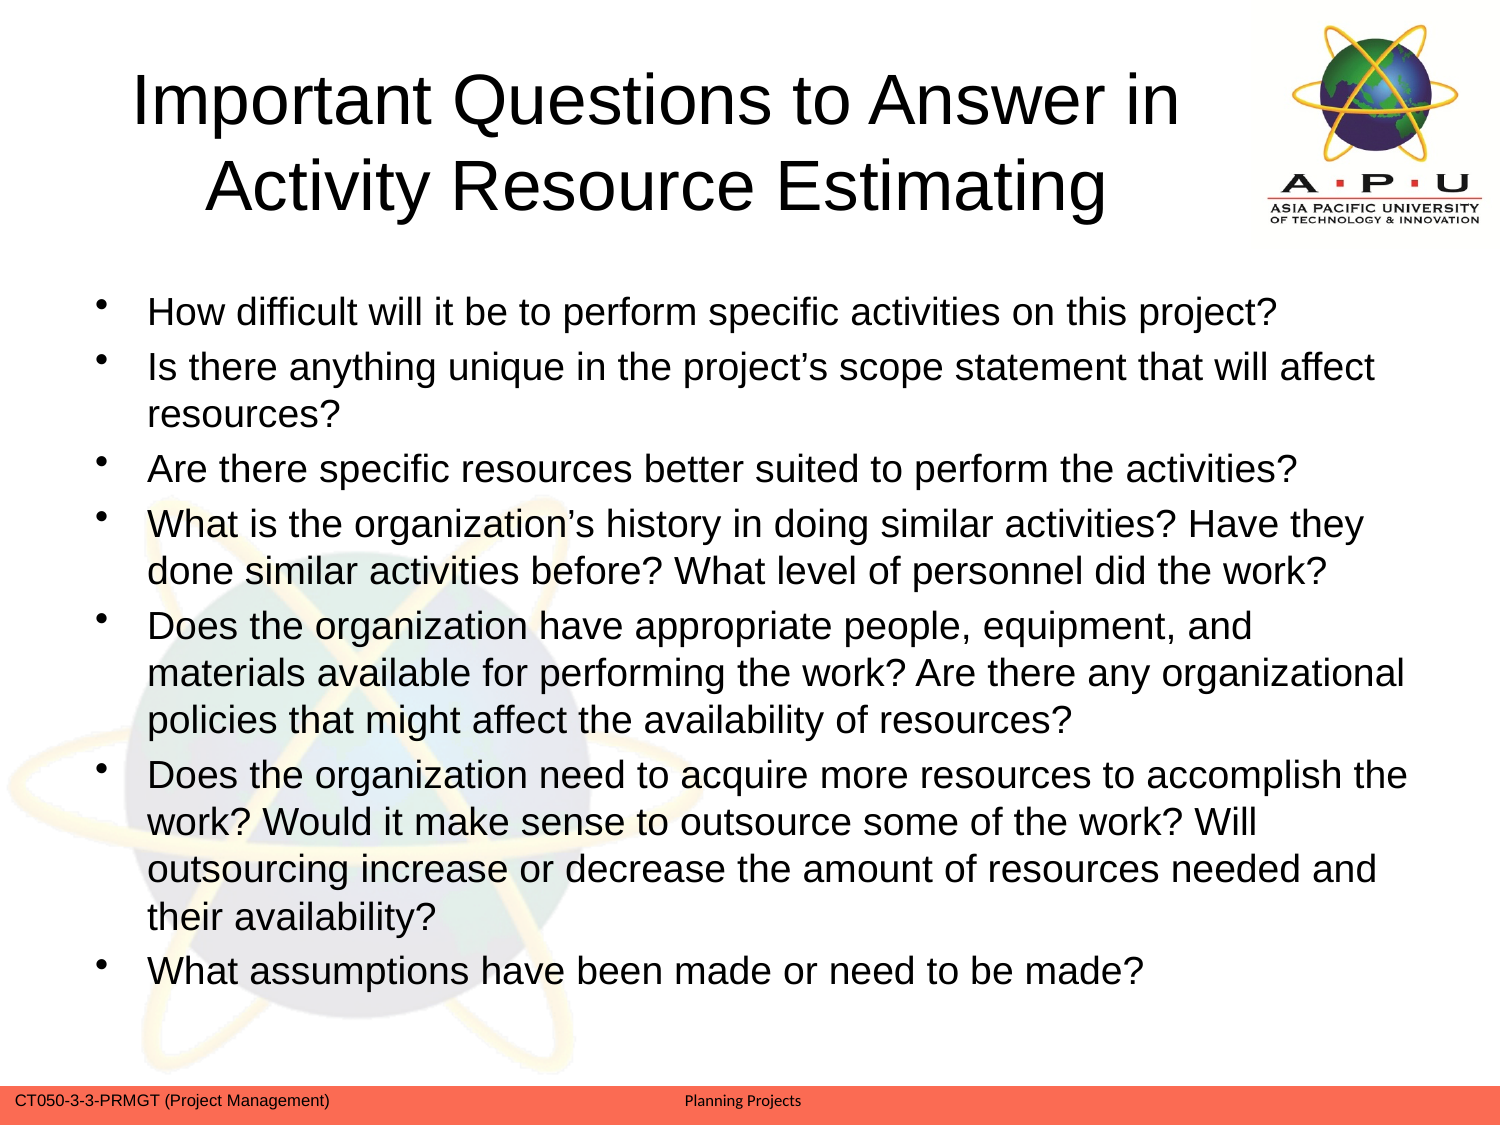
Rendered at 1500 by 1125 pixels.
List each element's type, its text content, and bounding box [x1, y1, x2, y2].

list How difficult will it be to perform specific activities on this project? Is there anything unique in the project’s scope statement that will affect resources? Are there specific resources better suited to perform the activities? What is the organization’s history in doing similar activities? Have they done similar activities before? What level of personnel did the work? Does the organization have appropriate people, equipment, and materials available for performing the work? Are there any organizational policies that might affect the availability of resources? Does the organization need to acquire more resources to accomplish the work? Would it make sense to outsource some of the work? Will outsourcing increase or decrease the amount of resources needed and their availability? What assumptions have been made or need to be made? [79, 278, 1430, 1021]
title Important Questions to Answer in Activity Resource Estimating [79, 45, 1235, 233]
picture [1251, 0, 1500, 249]
